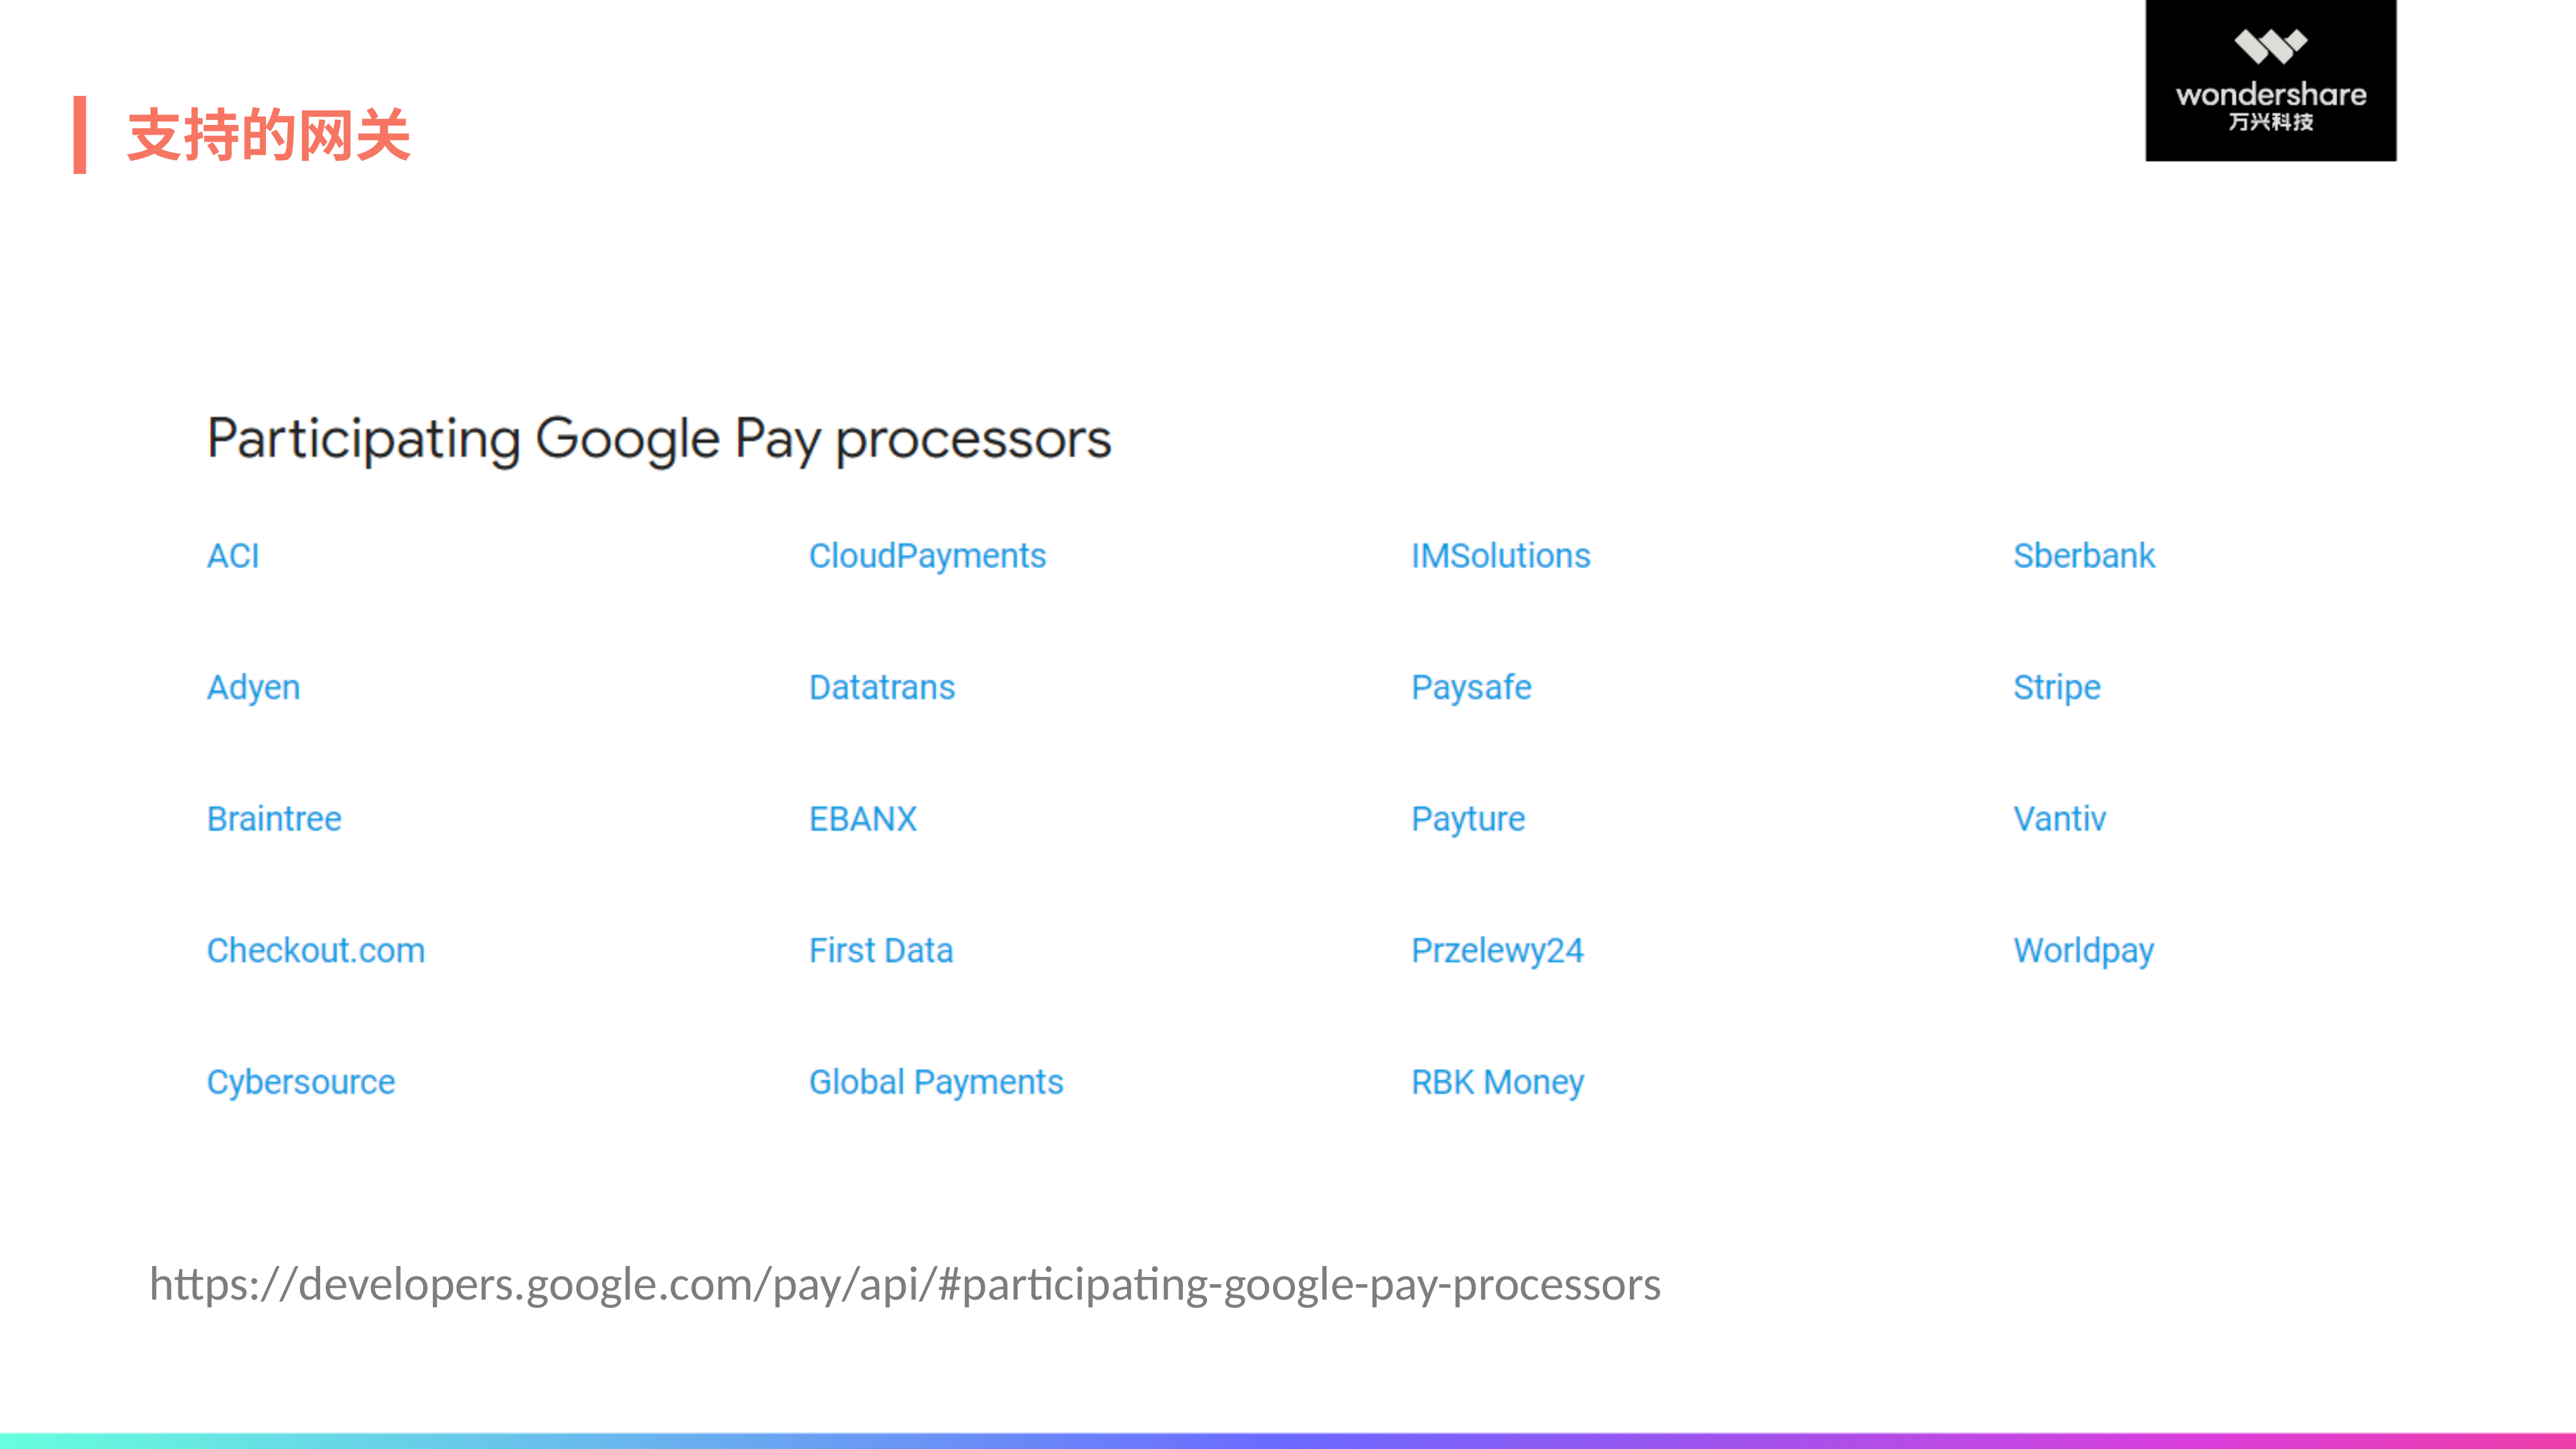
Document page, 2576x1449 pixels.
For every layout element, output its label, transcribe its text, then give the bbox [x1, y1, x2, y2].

picture [0, 0, 2576, 1449]
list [116, 313, 2342, 1197]
list 支持的网关 [116, 95, 1988, 180]
text_box https://developers.google.com/pay/api/#participating-google-pay-processors [139, 1242, 2094, 1320]
